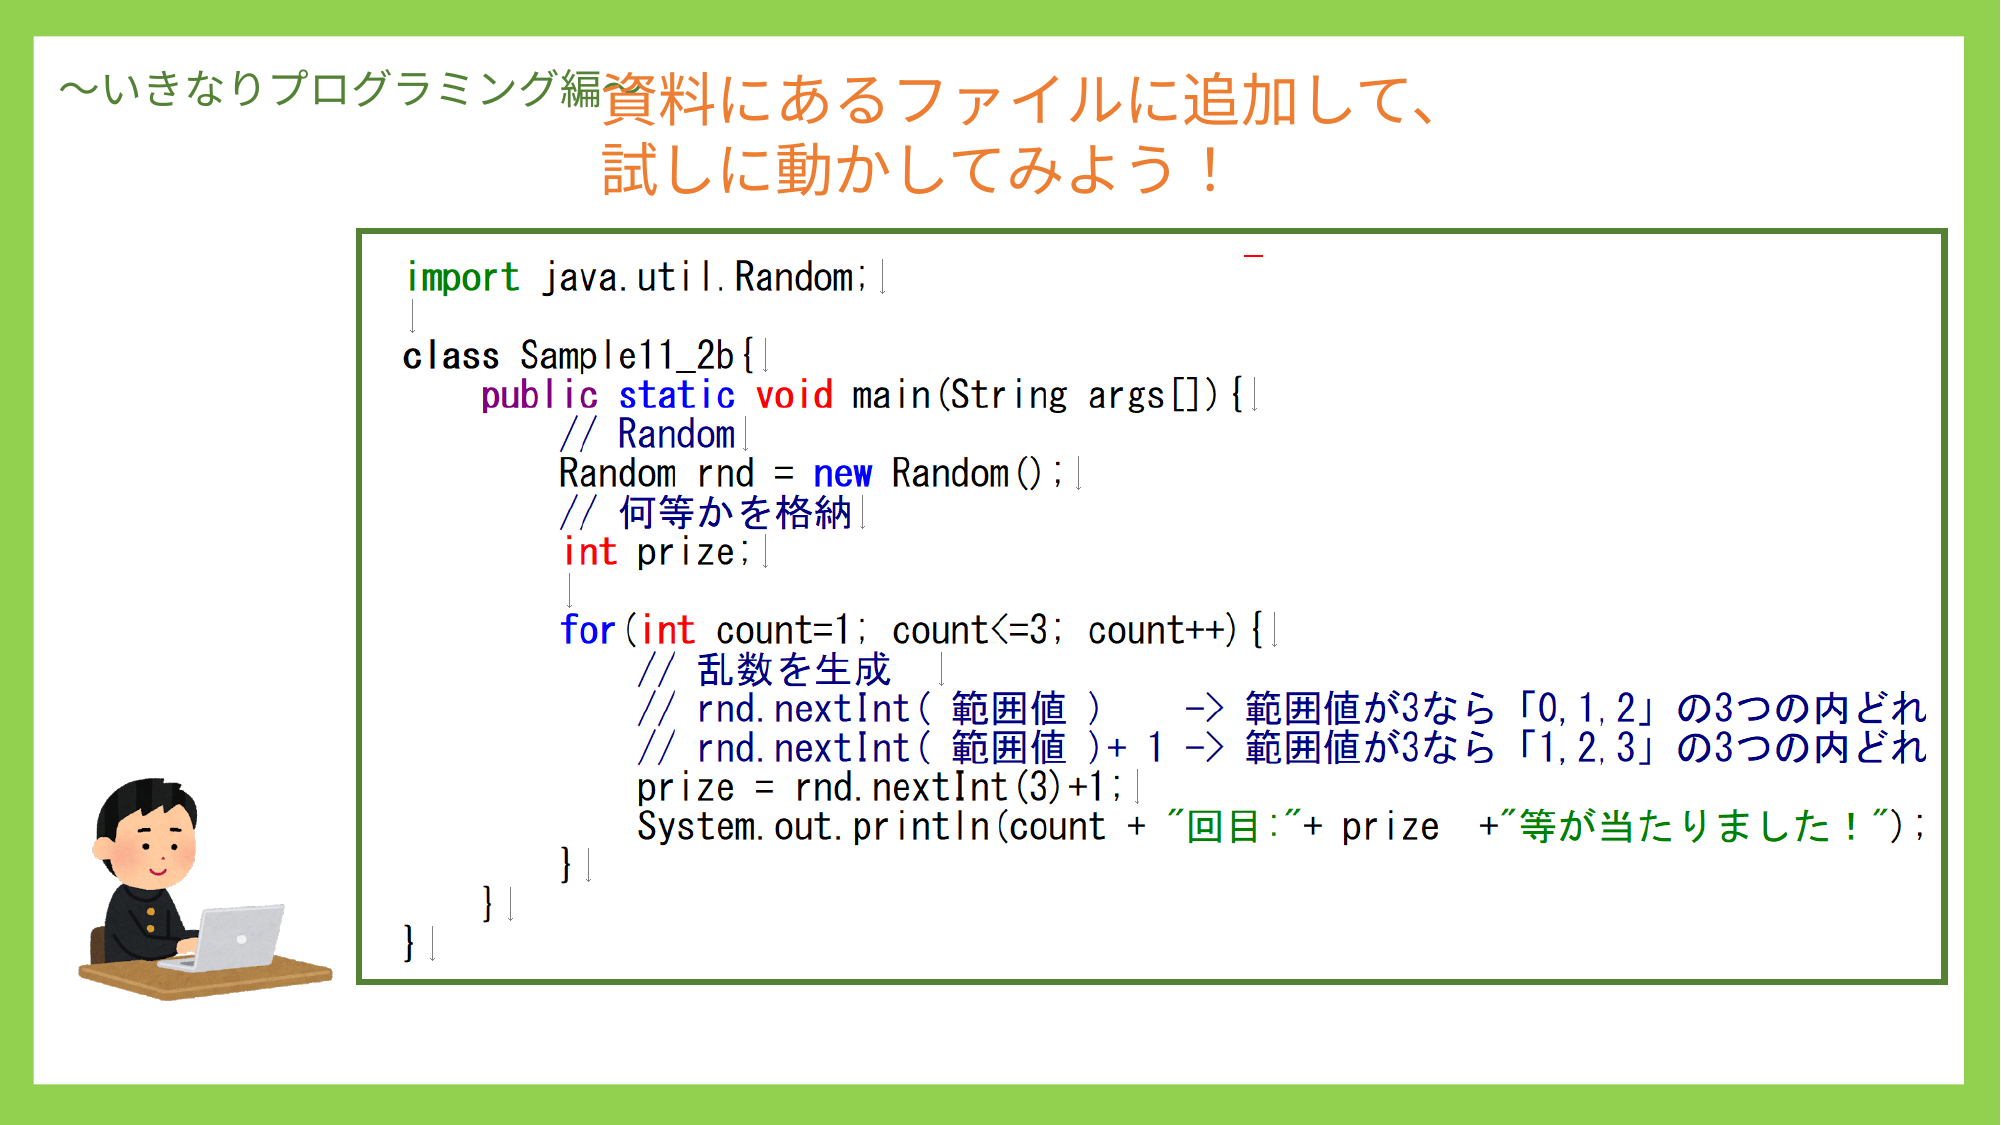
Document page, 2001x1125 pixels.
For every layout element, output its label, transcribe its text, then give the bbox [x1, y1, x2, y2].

text_box 資料にあるファイルに追加して、 試しに動かしてみよう！ [585, 55, 1485, 211]
picture [73, 761, 339, 1018]
text_box [358, 230, 1945, 983]
text_box ～いきなりプログラミング編～ [44, 55, 585, 121]
picture [397, 255, 1926, 965]
